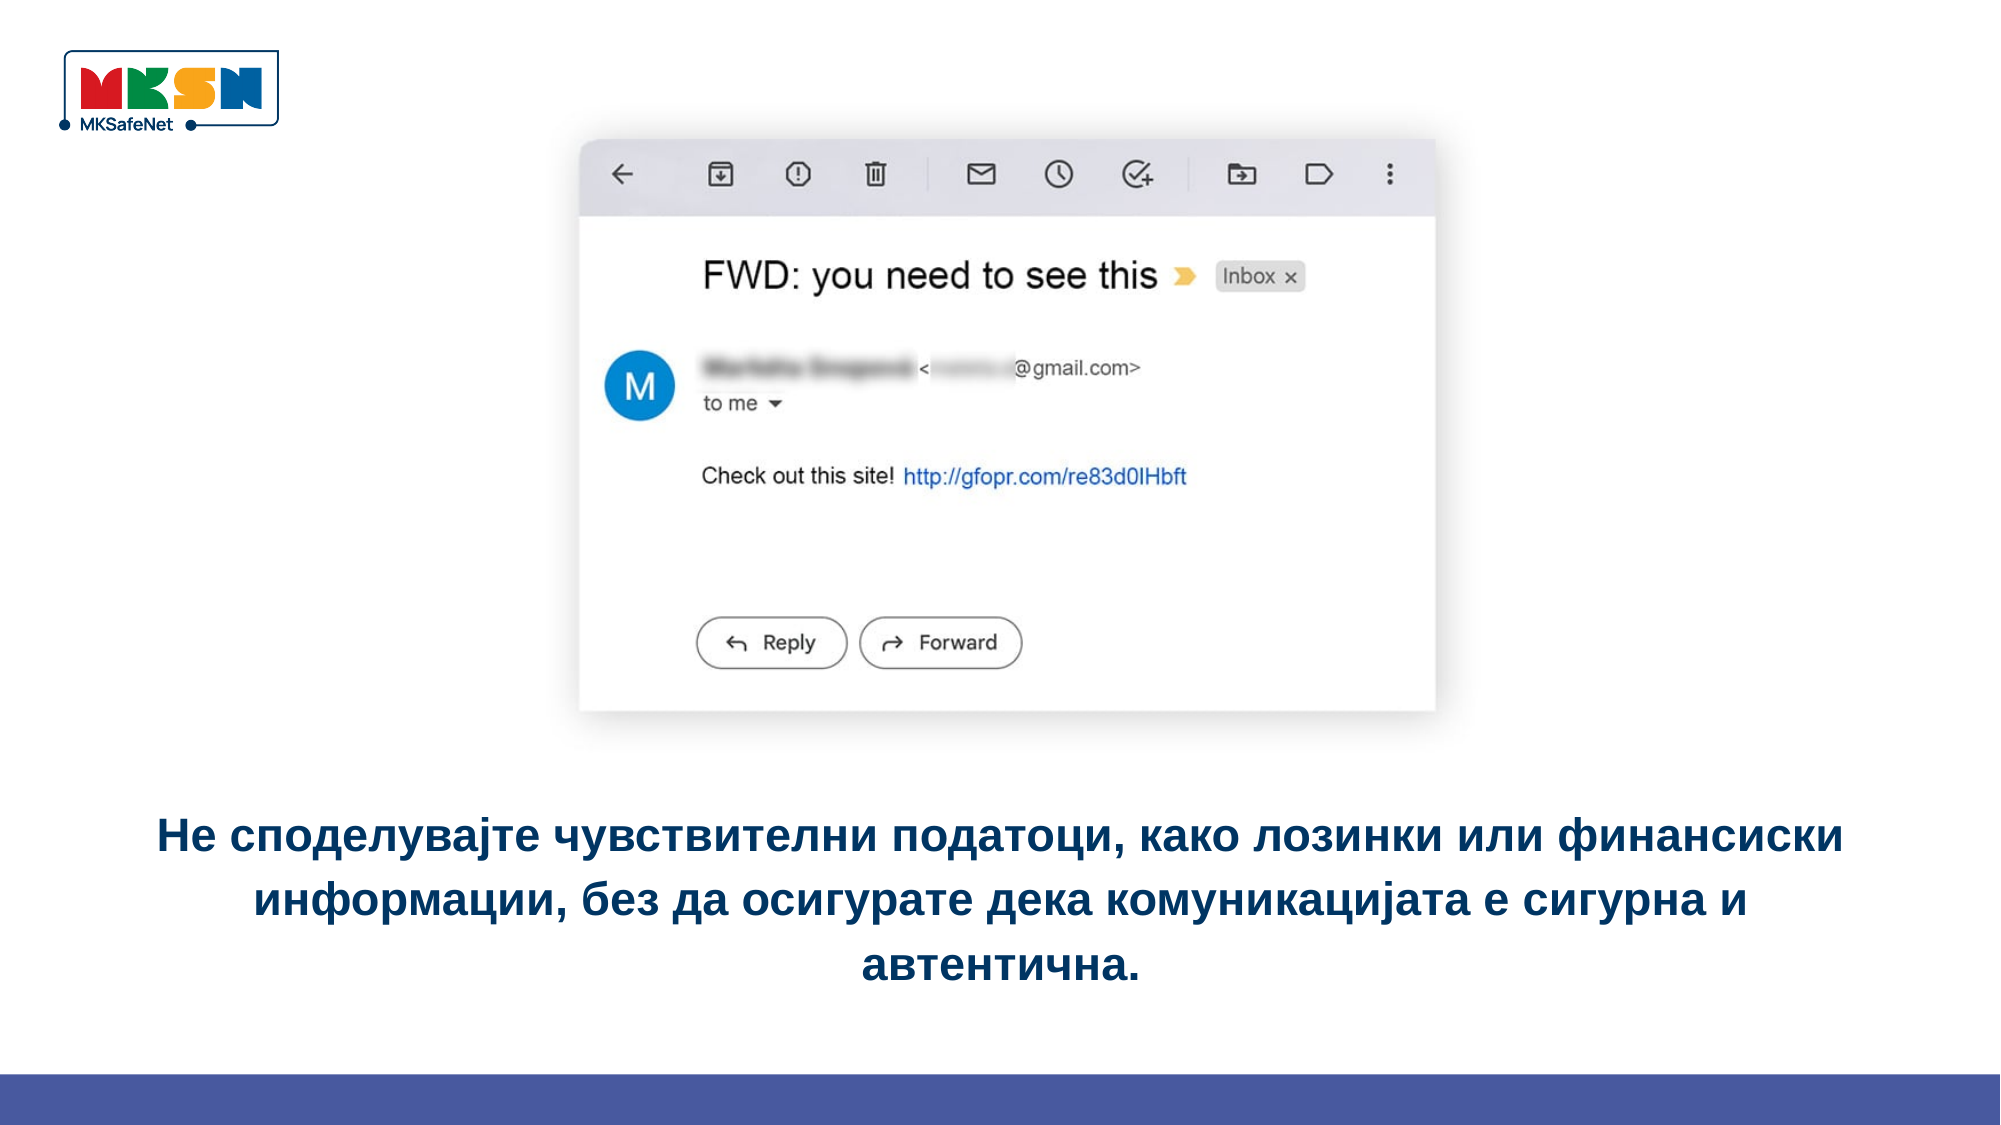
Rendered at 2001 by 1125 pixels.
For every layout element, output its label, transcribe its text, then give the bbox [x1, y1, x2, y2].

picture [59, 50, 279, 131]
text_box [0, 1074, 2000, 1125]
text_box Не споделувајте чувствителни податоци, како лозинки или финансиски информации, без да осигурате дека комуникацијата е сигурна и автентична. [148, 791, 1852, 990]
picture [427, 84, 1573, 772]
